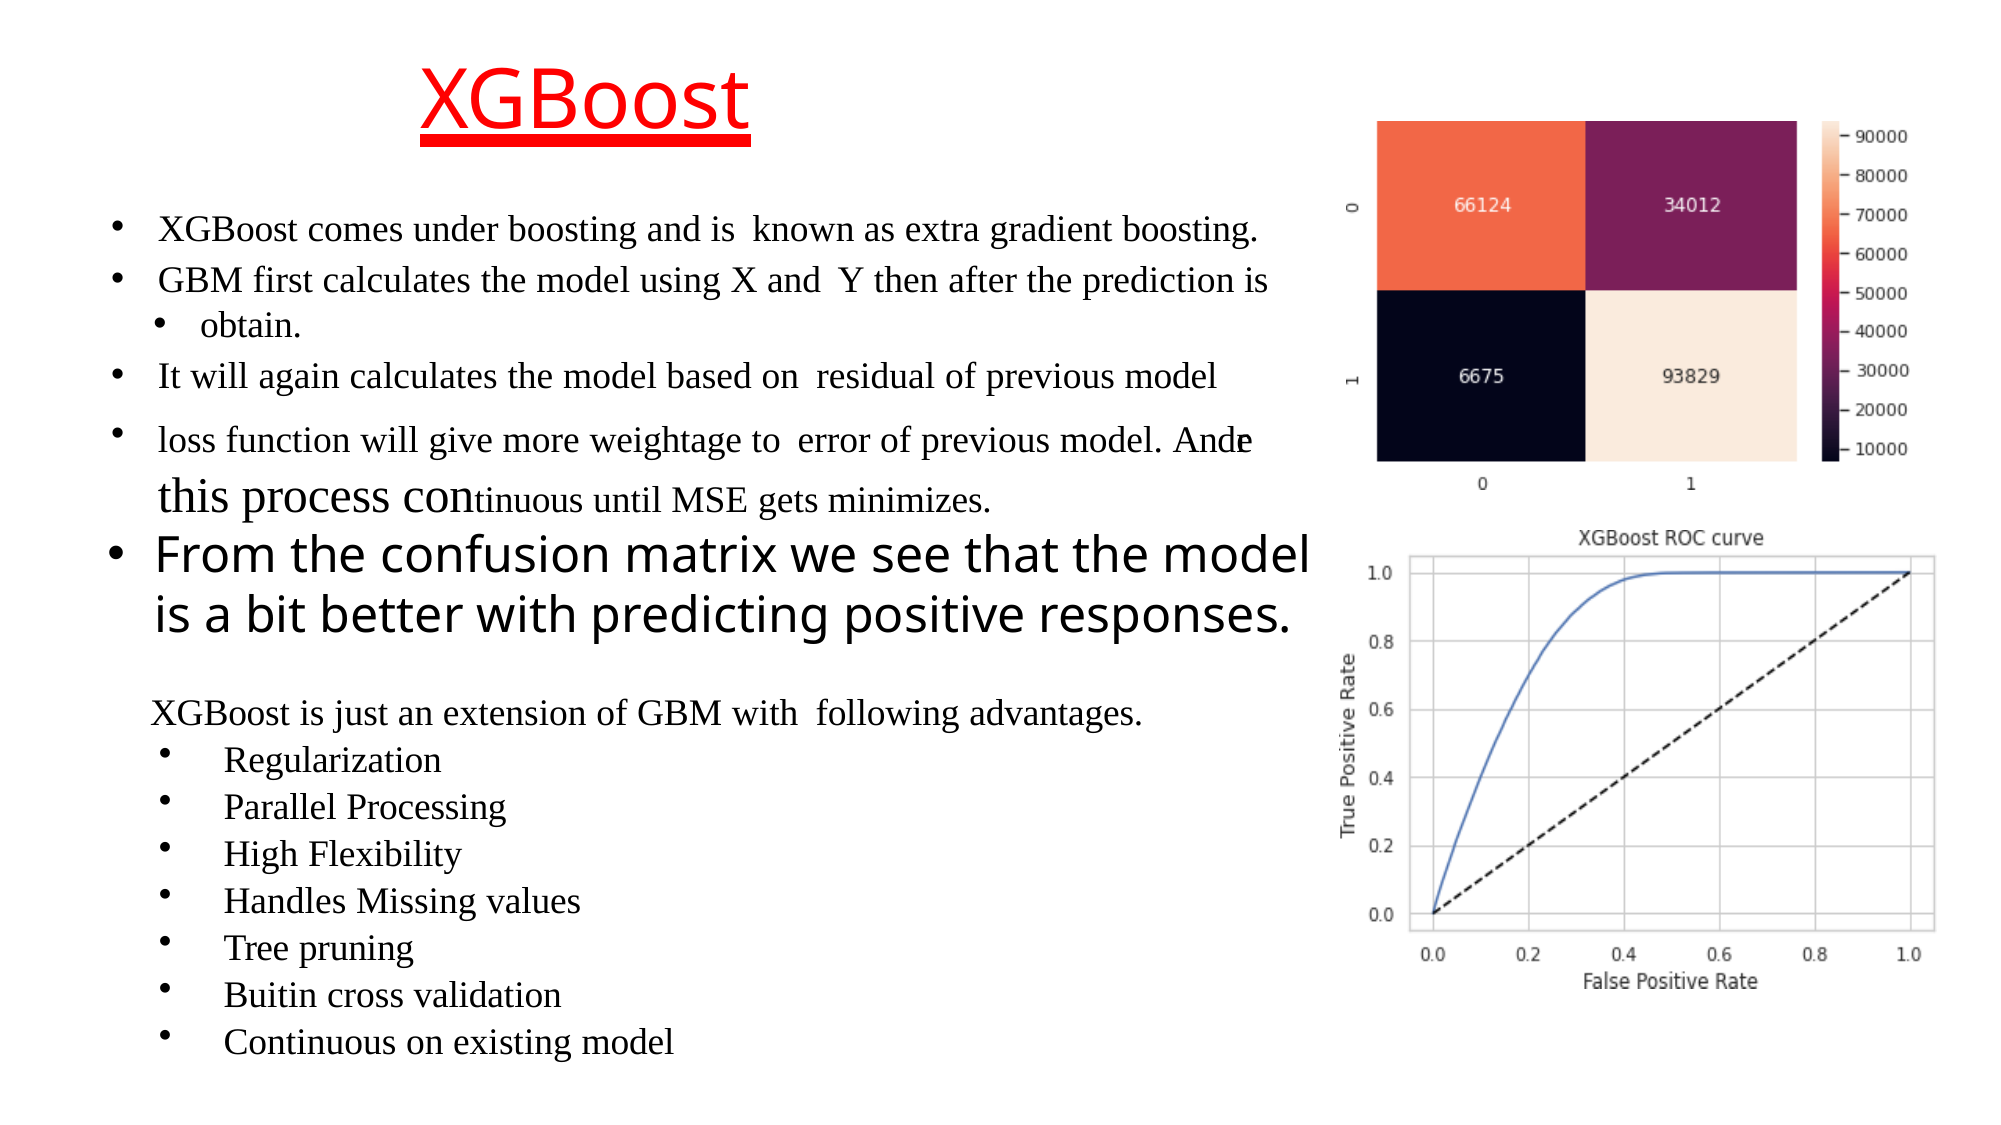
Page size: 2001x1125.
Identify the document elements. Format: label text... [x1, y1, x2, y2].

picture [1339, 530, 1937, 989]
picture [1346, 121, 1910, 490]
title XGBoost [417, 42, 788, 195]
text_box XGBoost comes under boosting and is known as extra gradient boosting. GBM first calculates the model using X and Y then after the prediction is obtain. It will again calculates the model based on residual of previous model loss function will give more weightage to error of previous model. Andre this process continuous until MSE gets minimizes. From the confusion matrix we see that the model is a bit better with predicting positive responses. XGBoost is just an extension of GBM with following advantages. Regularization Parallel Processing High Flexibility Handles Missing values Tree pruning Buitin cross validation Continuous on existing model [107, 195, 1315, 1063]
